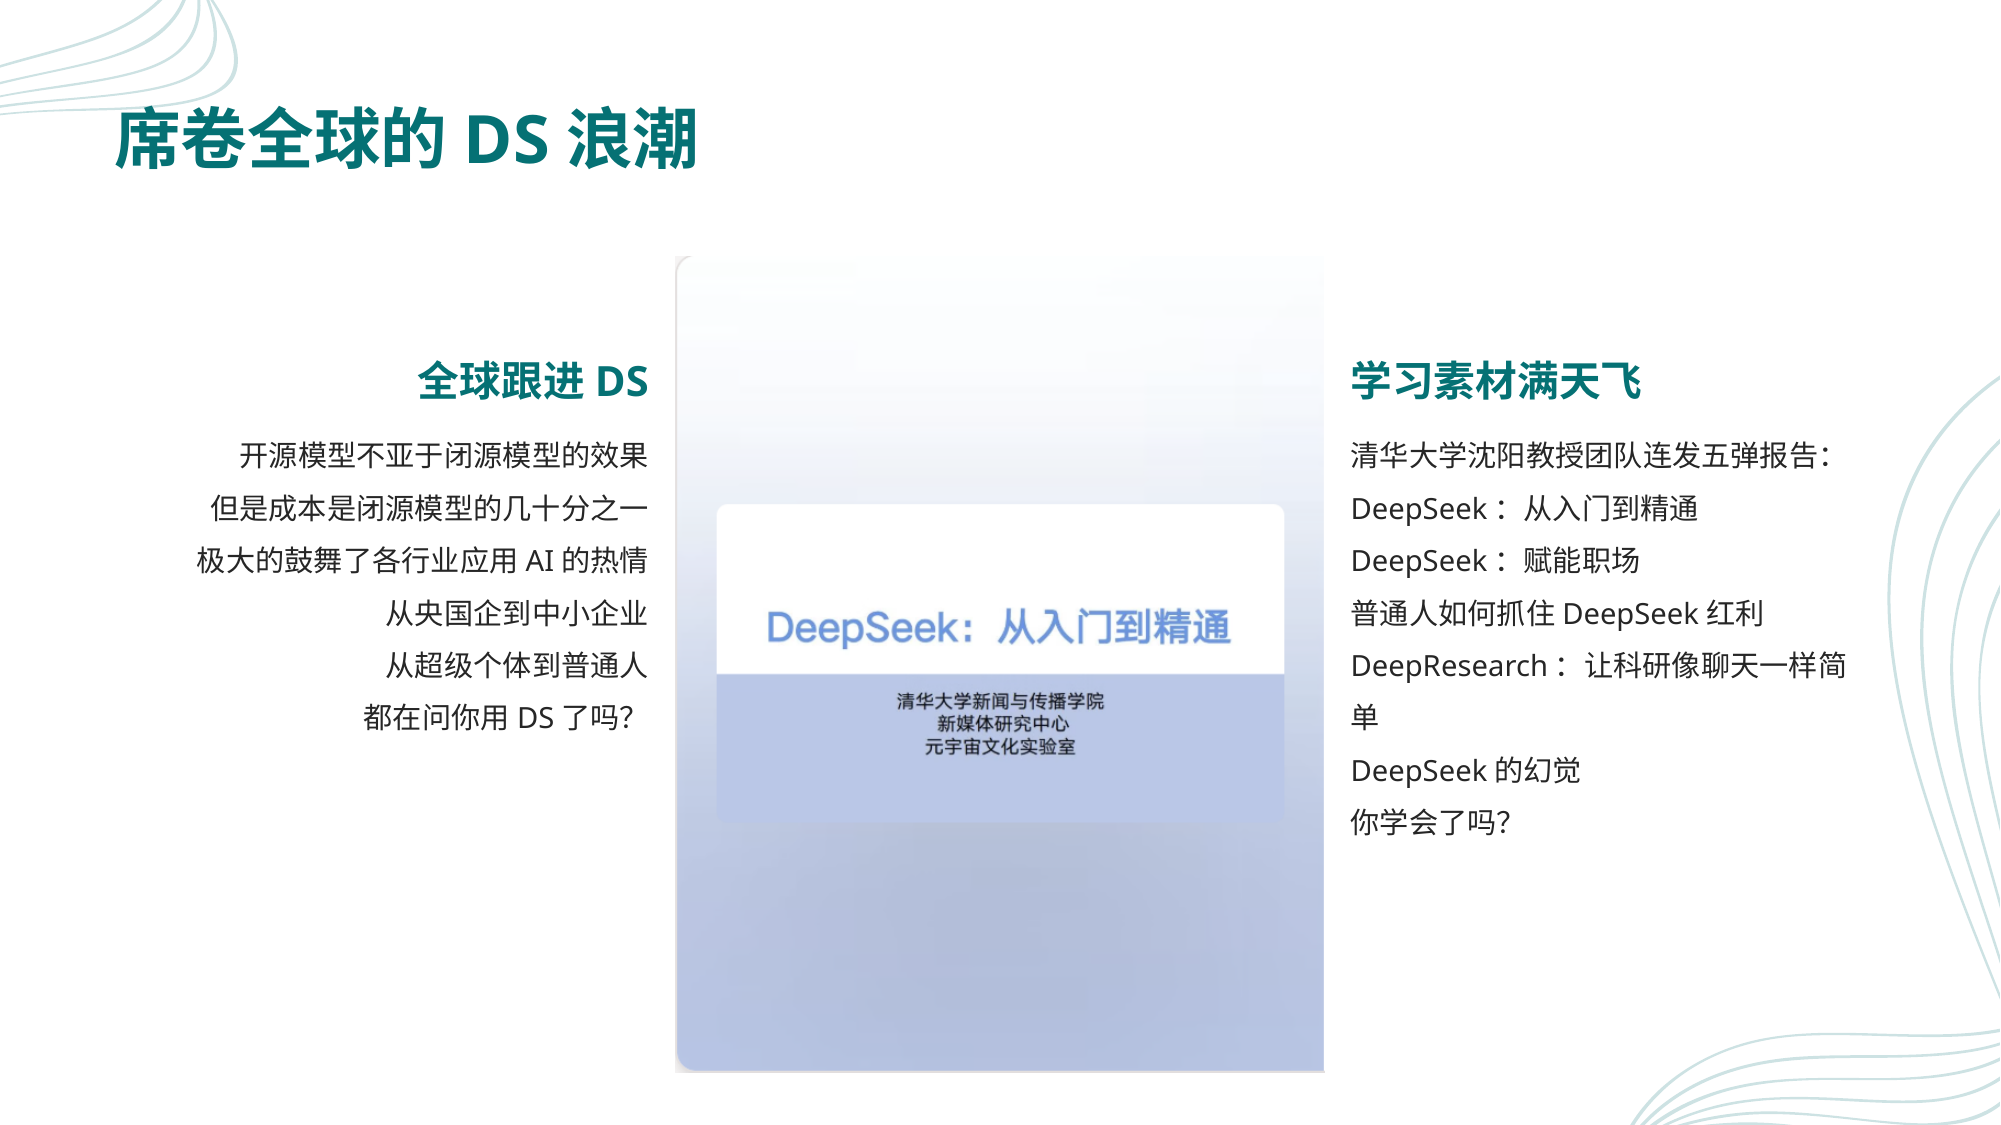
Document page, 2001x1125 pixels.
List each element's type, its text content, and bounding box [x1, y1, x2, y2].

picture [675, 256, 1325, 1073]
text_box 开源模型不亚于闭源模型的效果 但是成本是闭源模型的几十分之一 极大的鼓舞了各行业应用AI的热情 从央国企到中小企业 从超级个体到普通人 都在问你用DS了吗？ [124, 420, 650, 958]
text_box 清华大学沈阳教授团队连发五弹报告： DeepSeek：从入门到精通 DeepSeek：赋能职场 普通人如何抓住DeepSeek红利 DeepResearch：让科研像聊天一样简单 DeepSeek的幻觉 你学会了吗？ [1350, 420, 1876, 958]
text_box 学习素材满天飞 [1350, 344, 1876, 406]
text_box 全球跟进DS [124, 344, 649, 406]
title 席卷全球的DS浪潮 [114, 59, 1886, 178]
